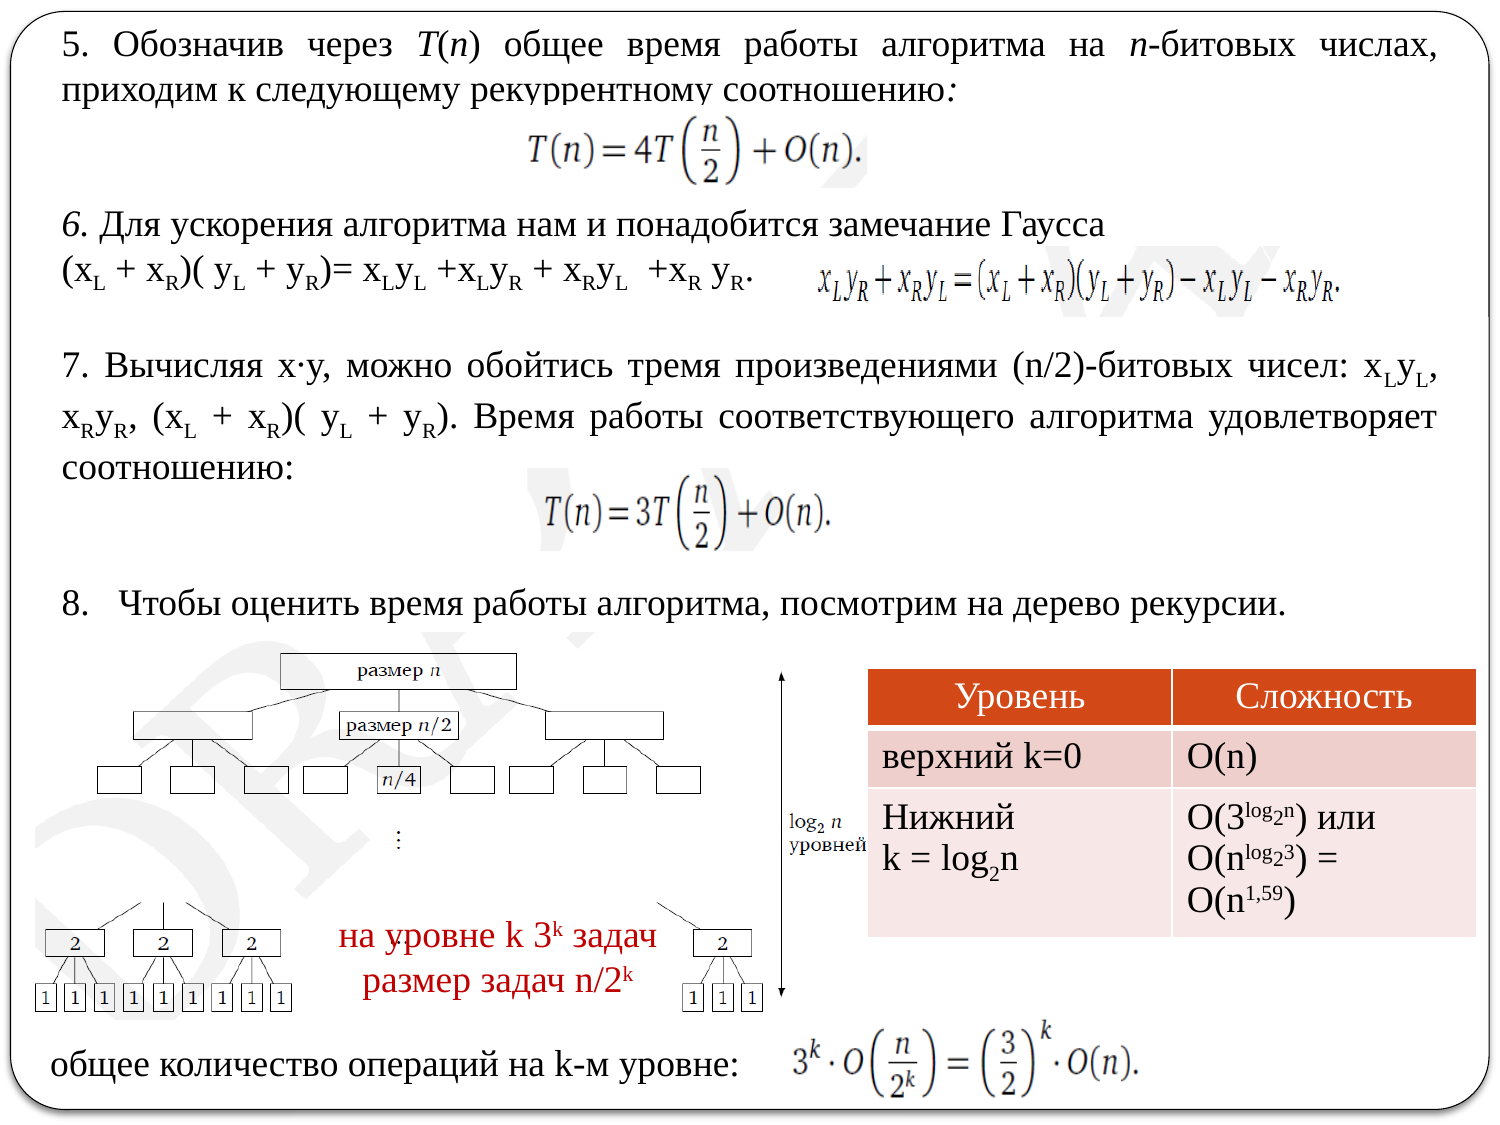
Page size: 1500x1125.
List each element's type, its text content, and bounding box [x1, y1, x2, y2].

picture [515, 105, 868, 188]
table_header Сложность [1173, 669, 1476, 725]
table_header Уровень [884, 669, 1171, 725]
text_box общее количество операций на k-м уровне: [35, 1031, 767, 1091]
picture [34, 632, 1149, 1102]
table_cell O(n) [1173, 731, 1476, 787]
table_cell Нижний k = log2n [884, 789, 1171, 937]
table_cell верхний k=0 [884, 731, 1171, 787]
picture [808, 245, 1348, 317]
table_cell O(3log2n) или O(nlog23) = O(n1,59) [1173, 789, 1476, 937]
picture [527, 468, 1020, 551]
text_box 5. Обозначив через T(n) общее время работы алгоритма на n-битовых числах, приходим к следующему рекуррентному соотношению: 6. Для ускорения алгоритма нам и понадобится замечание Гаусса (xL + xR)( yL + yR)= xLyL +xLyR + xRyL +xR yR. 7. Вычисляя x∙y, можно обойтись тремя произведениями (n/2)-битовых чисел: xLyL, xRyR, (xL + xR)( yL + yR). Время работы соответствующего алгоритма удовлетворяет соотношению: 8. Чтобы оценить время работы алгоритма, посмотрим на дерево рекурсии. [46, 11, 1454, 667]
